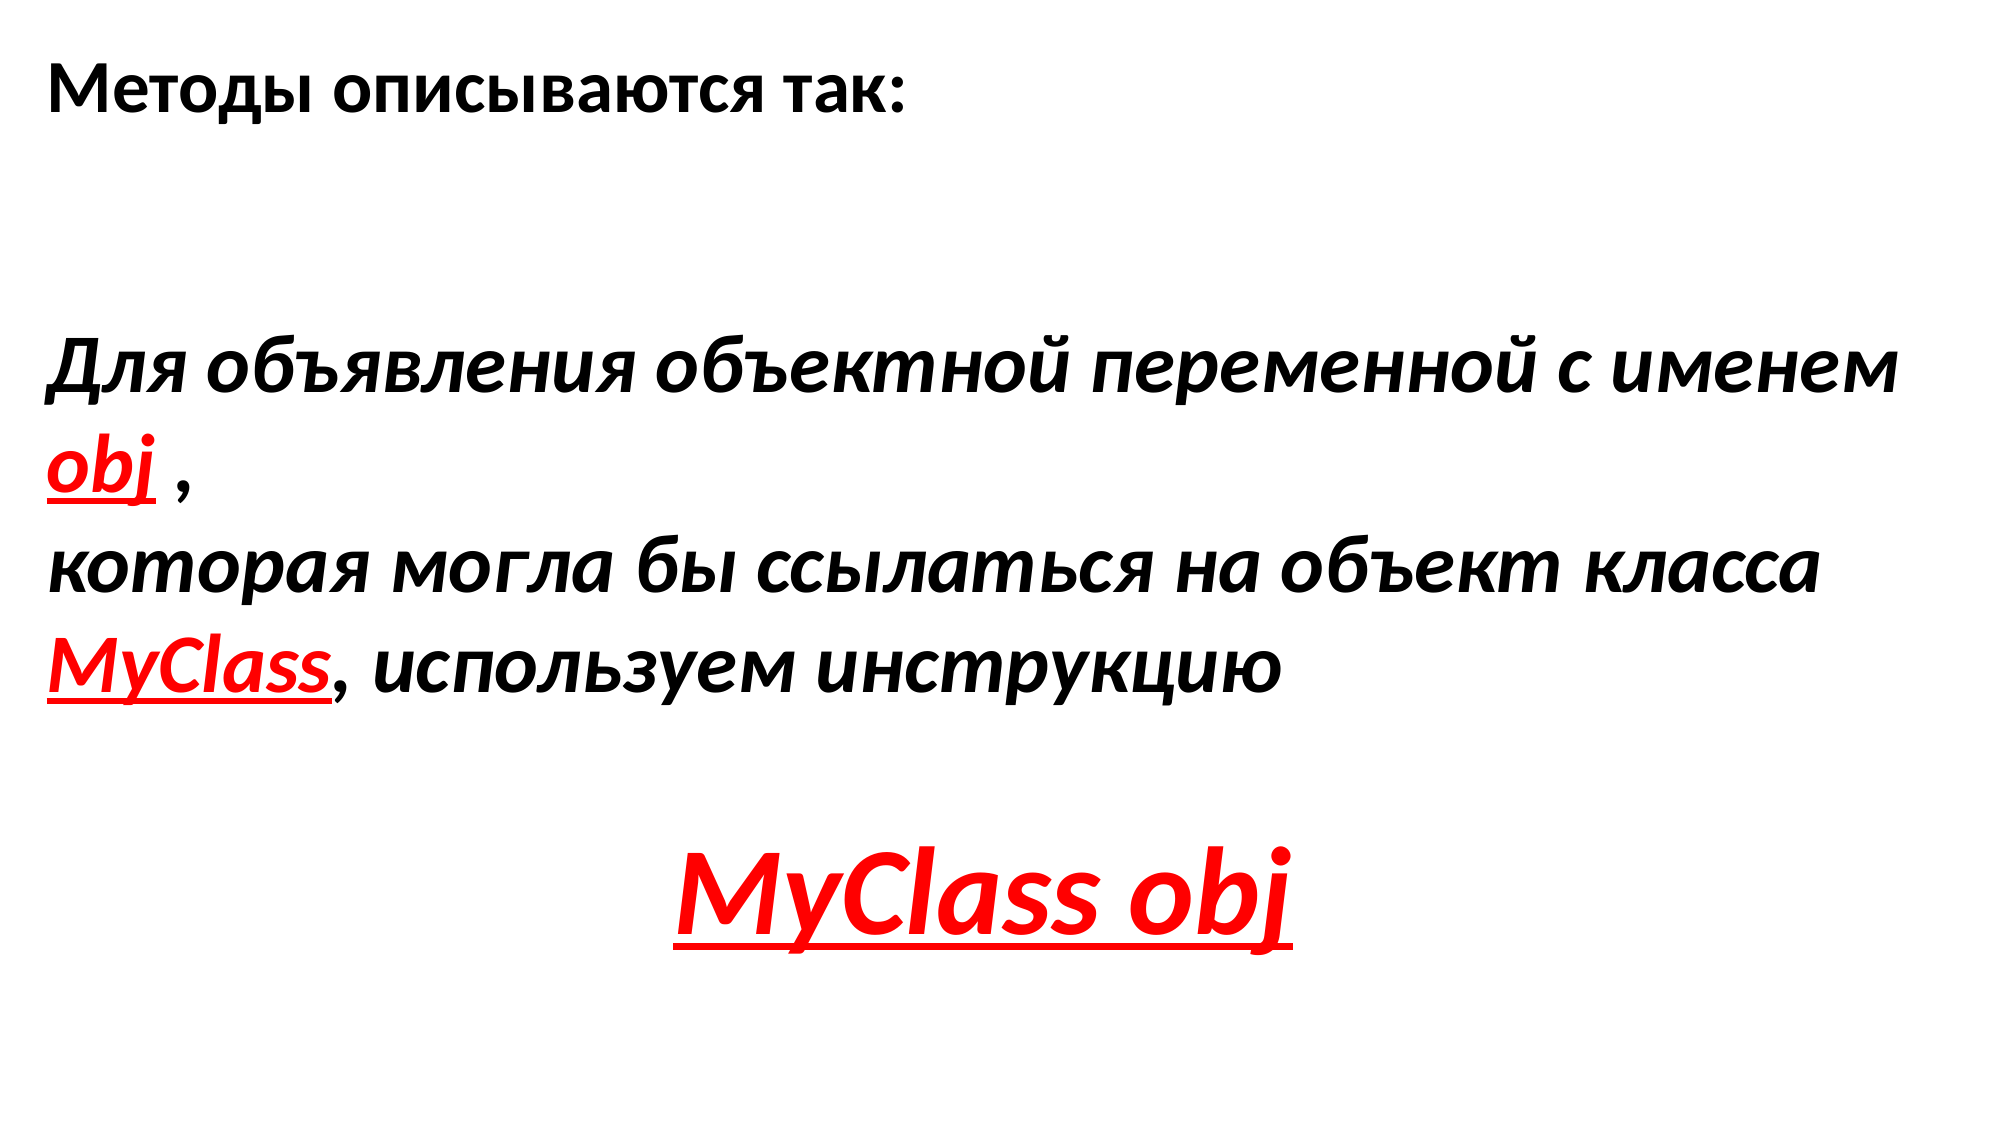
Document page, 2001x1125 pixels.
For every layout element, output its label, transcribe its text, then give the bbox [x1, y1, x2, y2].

text_box Методы описываются так: [31, 29, 1968, 135]
text_box Для объявления объектной переменной с именем obj , которая могла бы ссылаться на объект класса MyClass, используем инструкцию MyClass obj [31, 302, 1935, 967]
